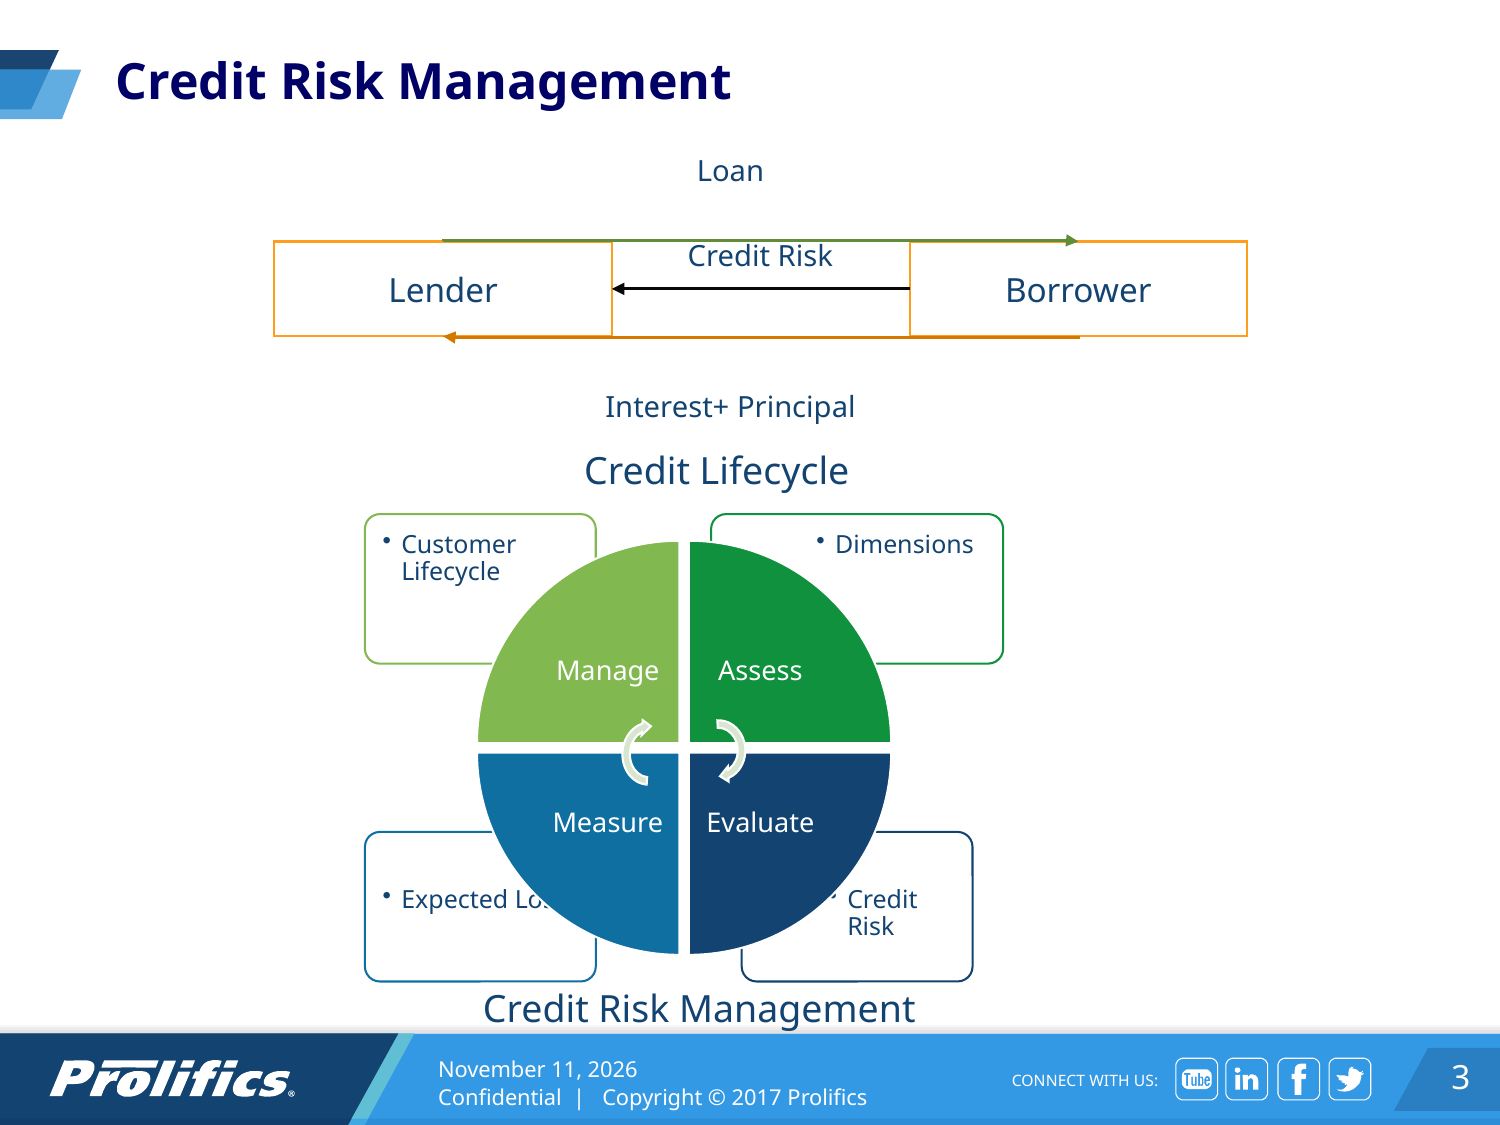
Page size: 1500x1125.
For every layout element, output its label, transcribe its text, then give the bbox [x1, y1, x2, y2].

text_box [274, 145, 1248, 432]
text_box Credit Lifecycle [569, 439, 865, 500]
title Credit Risk Management [101, 48, 1482, 118]
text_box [274, 514, 1094, 982]
text_box Credit Risk Management [468, 982, 931, 1038]
text_box February 24, 2020 [423, 1048, 761, 1081]
text_box Confidential | Copyright © 2017 Prolifics [423, 1076, 930, 1118]
